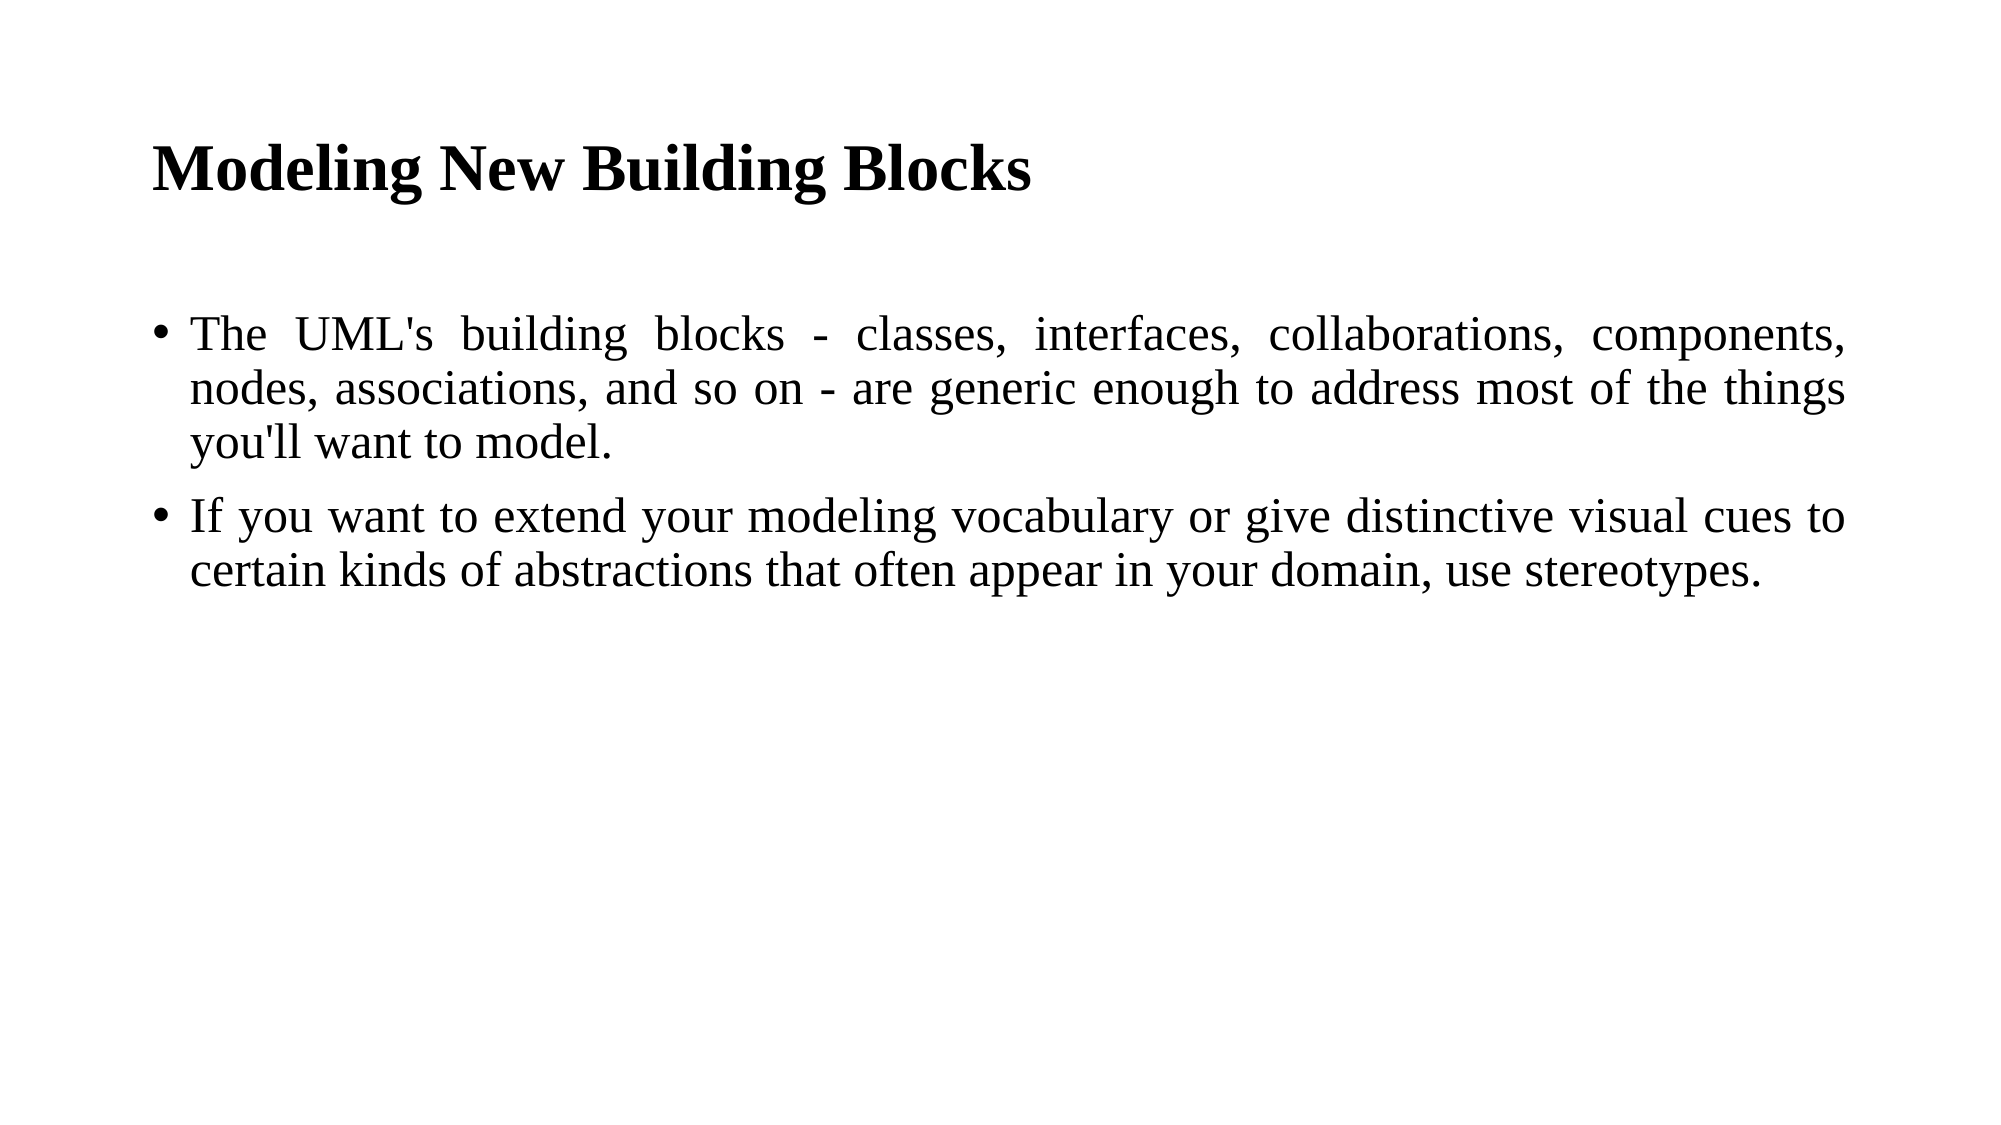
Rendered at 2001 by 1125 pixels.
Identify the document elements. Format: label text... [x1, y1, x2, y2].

list The UML's building blocks - classes, interfaces, collaborations, components, nodes, associations, and so on - are generic enough to address most of the things you'll want to model. If you want to extend your modeling vocabulary or give distinctive visual cues to certain kinds of abstractions that often appear in your domain, use stereotypes. [137, 299, 1863, 1014]
title Modeling New Building Blocks [137, 59, 1863, 278]
